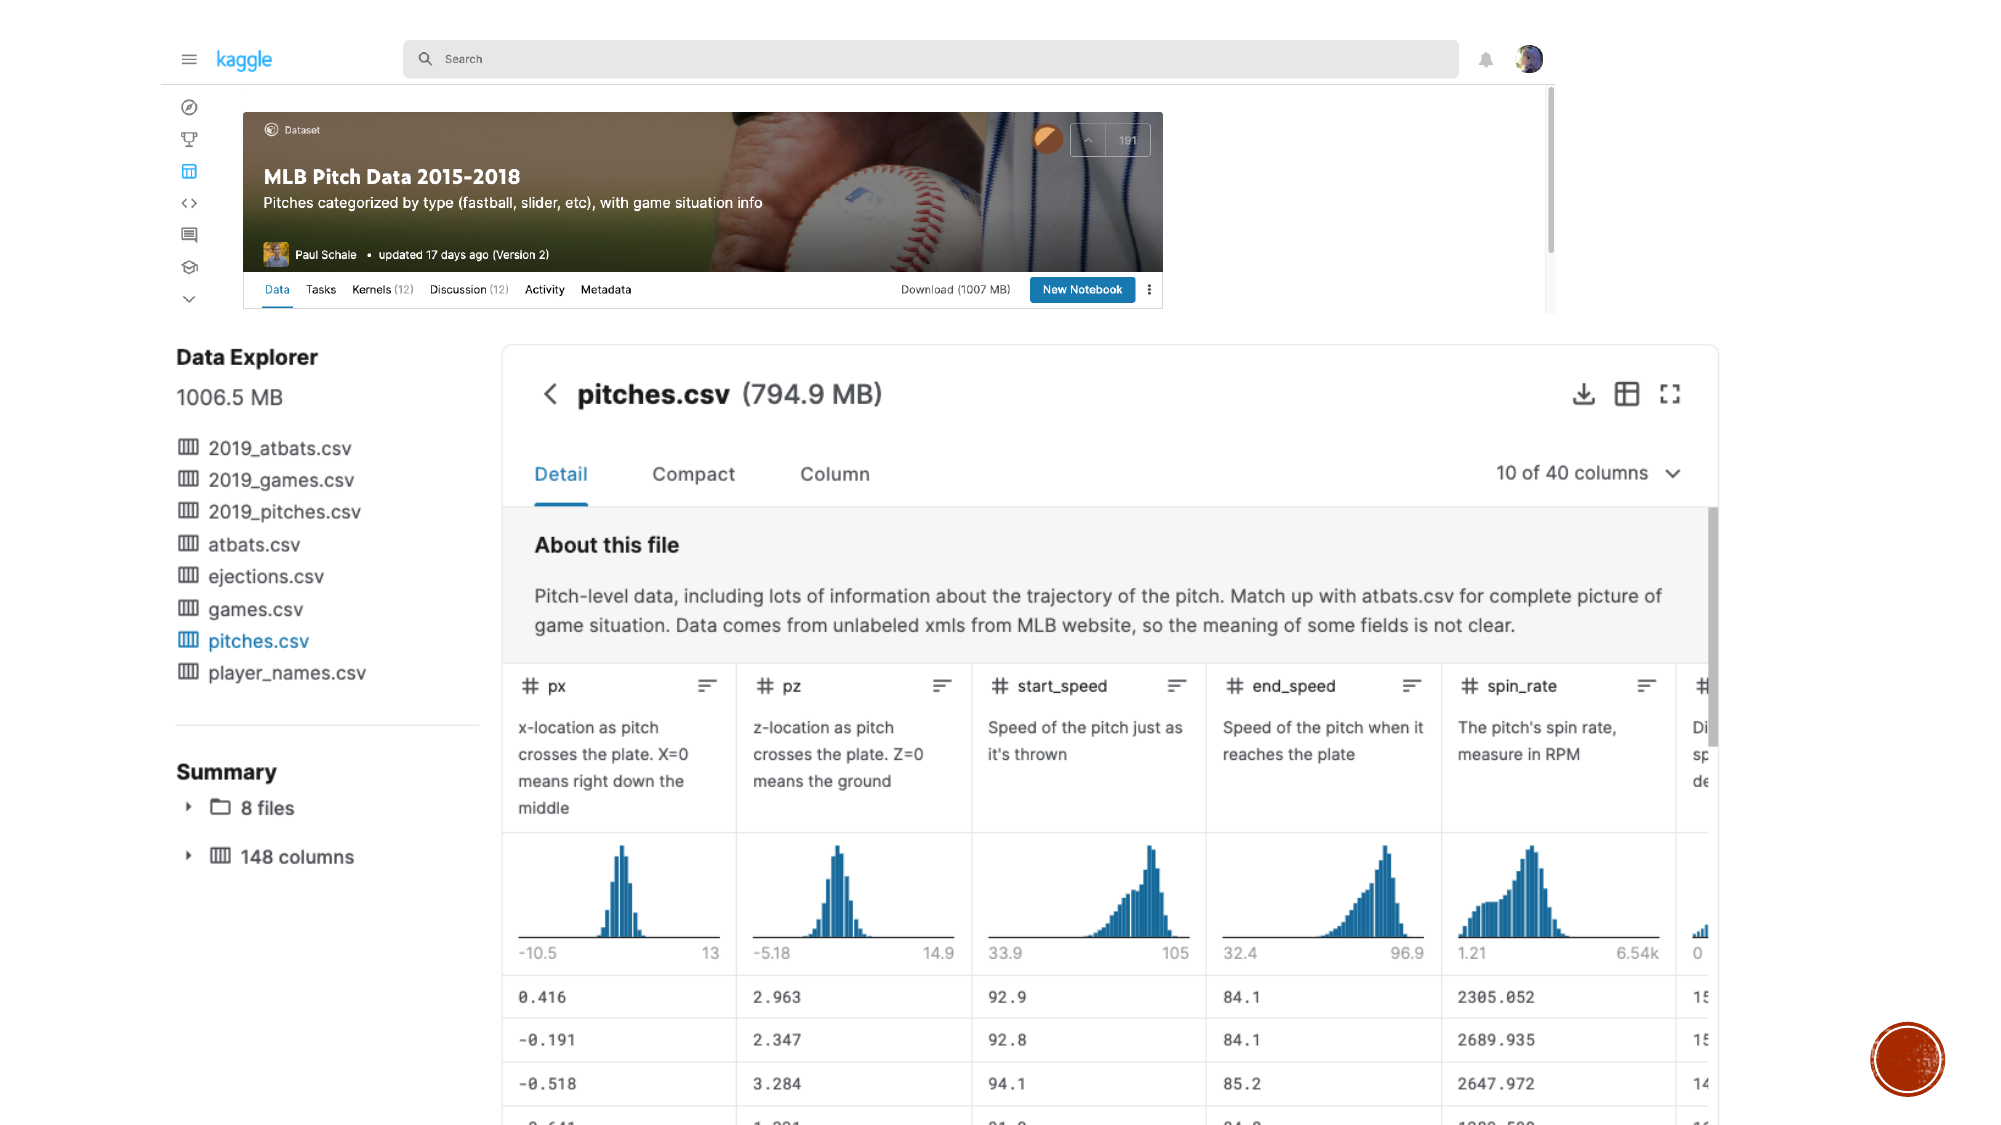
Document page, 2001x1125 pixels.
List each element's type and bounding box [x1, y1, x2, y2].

list [165, 347, 1728, 1125]
picture [160, 34, 1556, 314]
